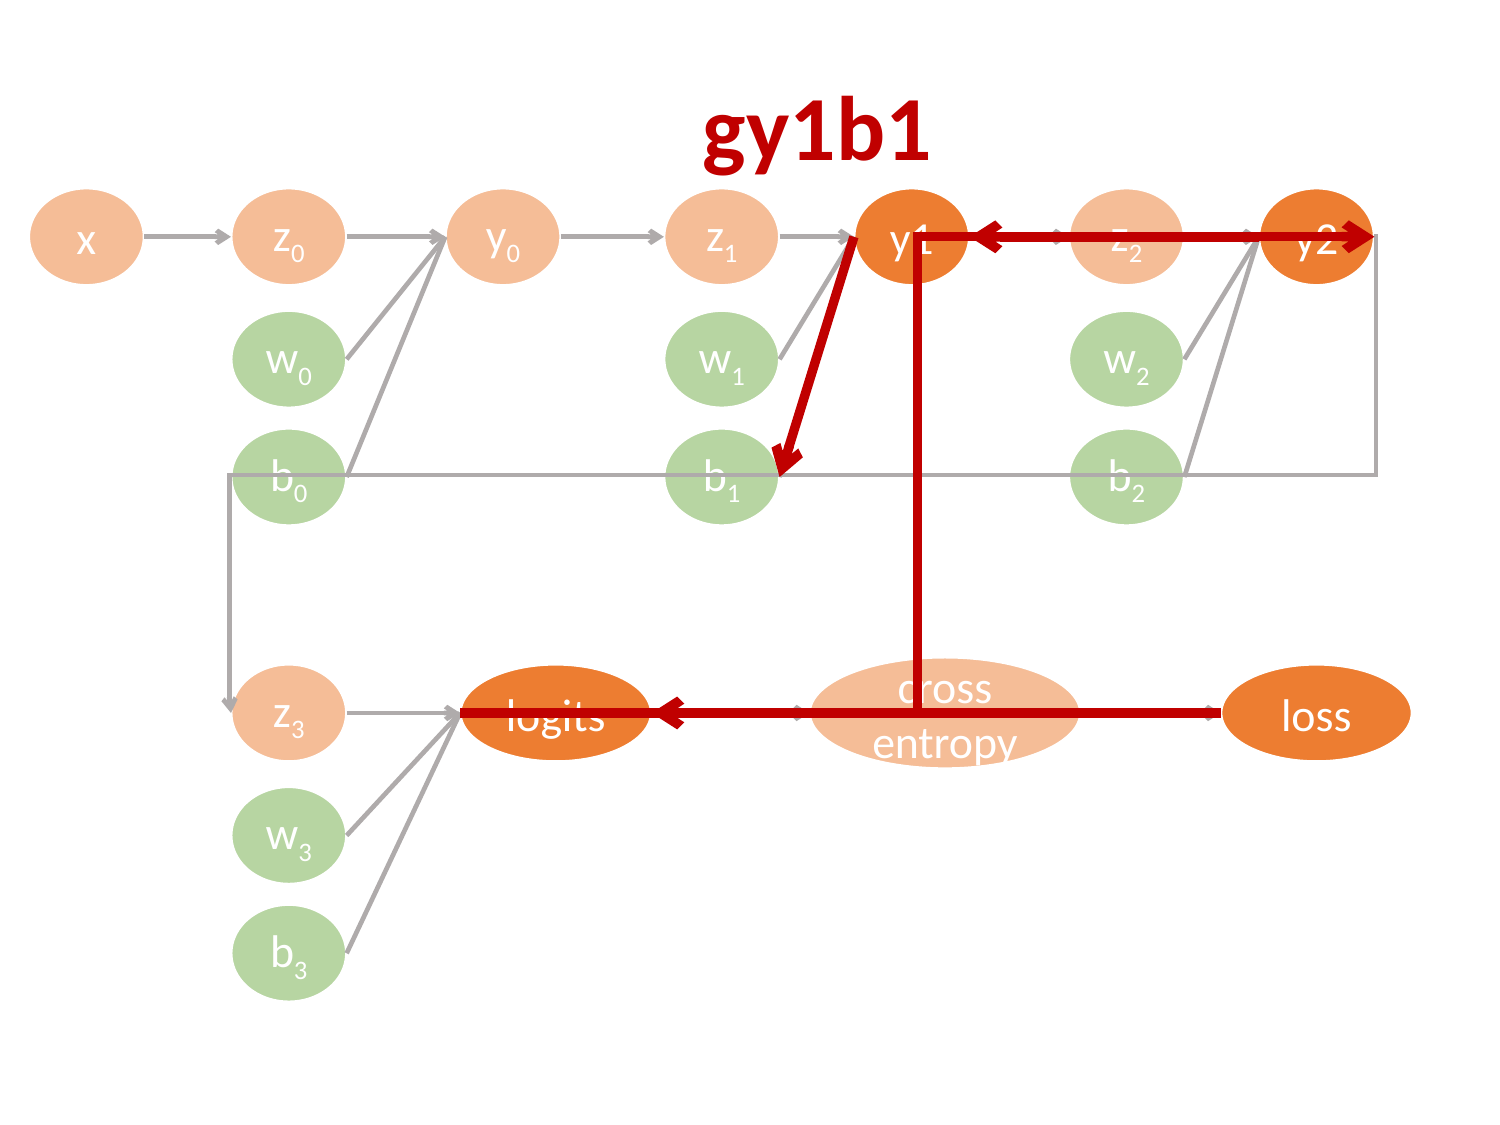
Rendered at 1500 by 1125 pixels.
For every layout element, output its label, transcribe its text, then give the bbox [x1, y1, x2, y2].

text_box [460, 236, 1375, 713]
text_box loss [1219, 672, 1414, 764]
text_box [230, 236, 460, 713]
text_box y0 [443, 186, 563, 236]
text_box cross entropy [808, 718, 1082, 771]
text_box gy1b1 [665, 61, 970, 187]
text_box z3 [229, 712, 346, 764]
text_box z1 [662, 187, 782, 236]
text_box w3 [229, 784, 346, 886]
text_box b3 [229, 902, 349, 1004]
text_box y2 [1257, 186, 1376, 235]
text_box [346, 713, 461, 954]
text_box x [26, 186, 146, 288]
text_box logits [461, 718, 653, 764]
text_box z0 [229, 186, 349, 236]
text_box y1 [852, 187, 971, 236]
text_box z2 [1067, 186, 1186, 232]
